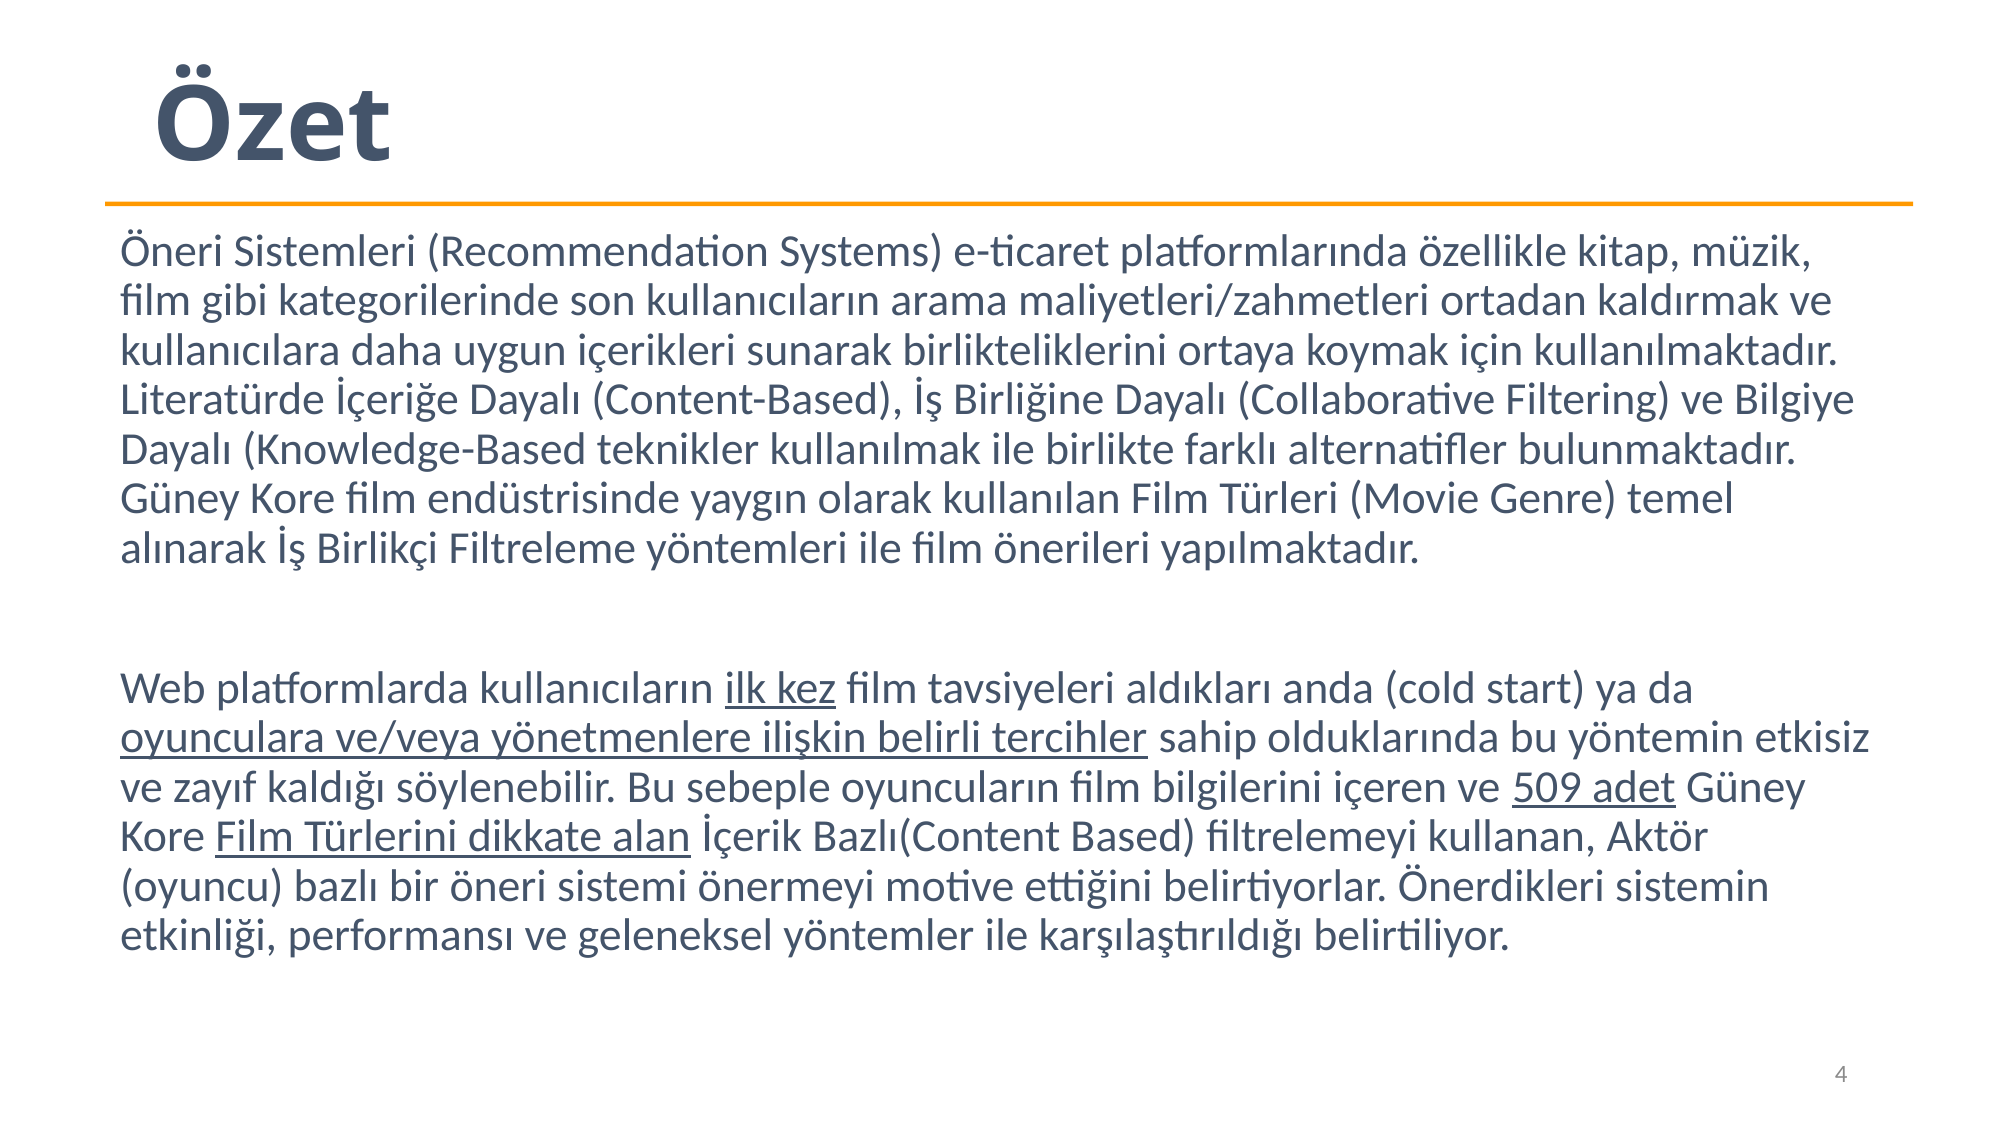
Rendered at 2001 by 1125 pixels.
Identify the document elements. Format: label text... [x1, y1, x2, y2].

slide_number 4 [1412, 1042, 1863, 1103]
title Özet [137, 49, 1863, 201]
list Öneri Sistemleri (Recommendation Systems) e-ticaret platformlarında özellikle kitap, müzik, film gibi kategorilerinde son kullanıcıların arama maliyetleri/zahmetleri ortadan kaldırmak ve kullanıcılara daha uygun içerikleri sunarak birlikteliklerini ortaya koymak için kullanılmaktadır. Literatürde İçeriğe Dayalı (Content-Based), İş Birliğine Dayalı (Collaborative Filtering) ve Bilgiye Dayalı (Knowledge-Based teknikler kullanılmak ile birlikte farklı alternatifler bulunmaktadır. Güney Kore film endüstrisinde yaygın olarak kullanılan Film Türleri (Movie Genre) temel alınarak İş Birlikçi Filtreleme yöntemleri ile film önerileri yapılmaktadır. Web platformlarda kullanıcıların ilk kez film tavsiyeleri aldıkları anda (cold start) ya da oyunculara ve/veya yönetmenlere ilişkin belirli tercihler sahip olduklarında bu yöntemin etkisiz ve zayıf kaldığı söylenebilir. Bu sebeple oyuncuların film bilgilerini içeren ve 509 adet Güney Kore Film Türlerini dikkate alan İçerik Bazlı(Content Based) filtrelemeyi kullanan, Aktör (oyuncu) bazlı bir öneri sistemi önermeyi motive ettiğini belirtiyorlar. Önerdikleri sistemin etkinliği, performansı ve geleneksel yöntemler ile karşılaştırıldığı belirtiliyor. [105, 219, 1899, 1125]
text_box [104, 201, 1914, 207]
